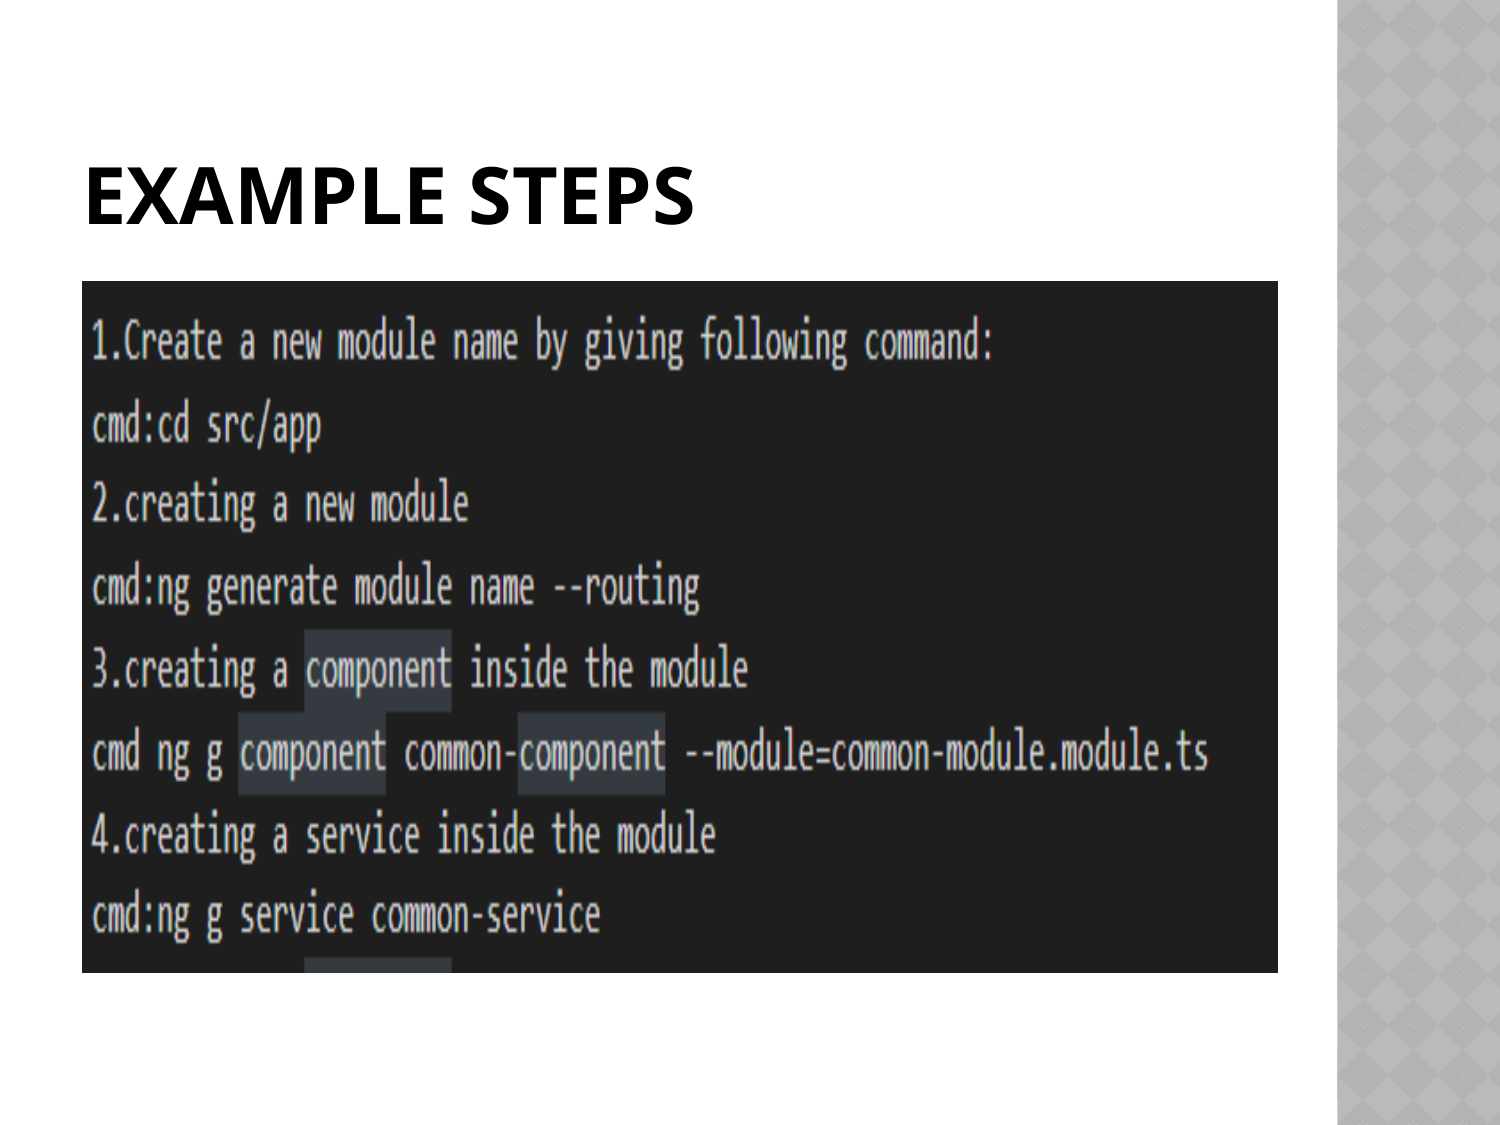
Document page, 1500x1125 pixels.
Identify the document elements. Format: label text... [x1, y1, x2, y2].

picture [81, 280, 1278, 973]
title Example steps [75, 52, 1263, 240]
